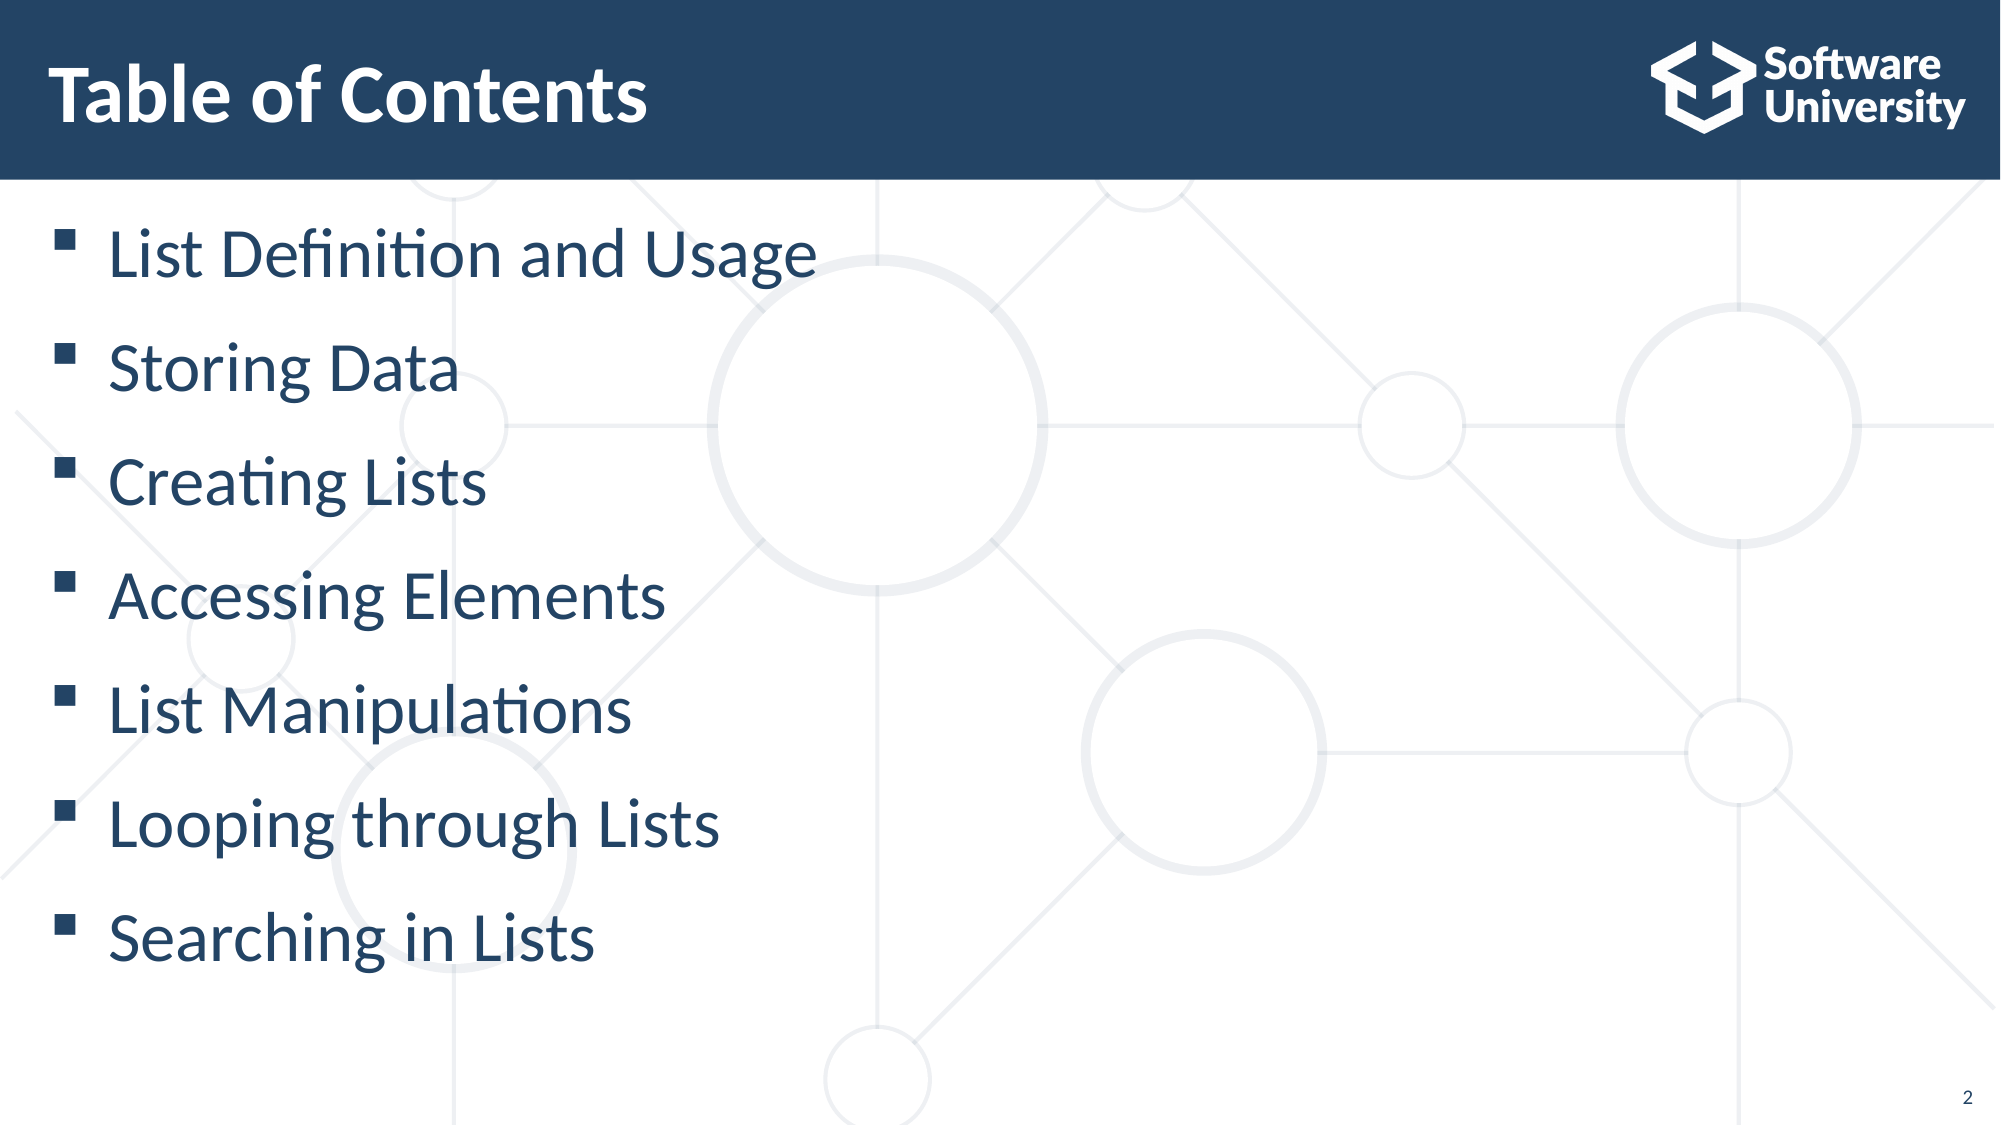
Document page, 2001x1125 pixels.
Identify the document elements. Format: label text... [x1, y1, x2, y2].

title Table of Contents [31, 16, 1625, 162]
list List Definition and Usage Storing Data Creating Lists Accessing Elements List Manipulations Looping through Lists Searching in Lists [31, 196, 1970, 1104]
slide_number 2 [1927, 1067, 1989, 1117]
picture [1651, 41, 1966, 134]
